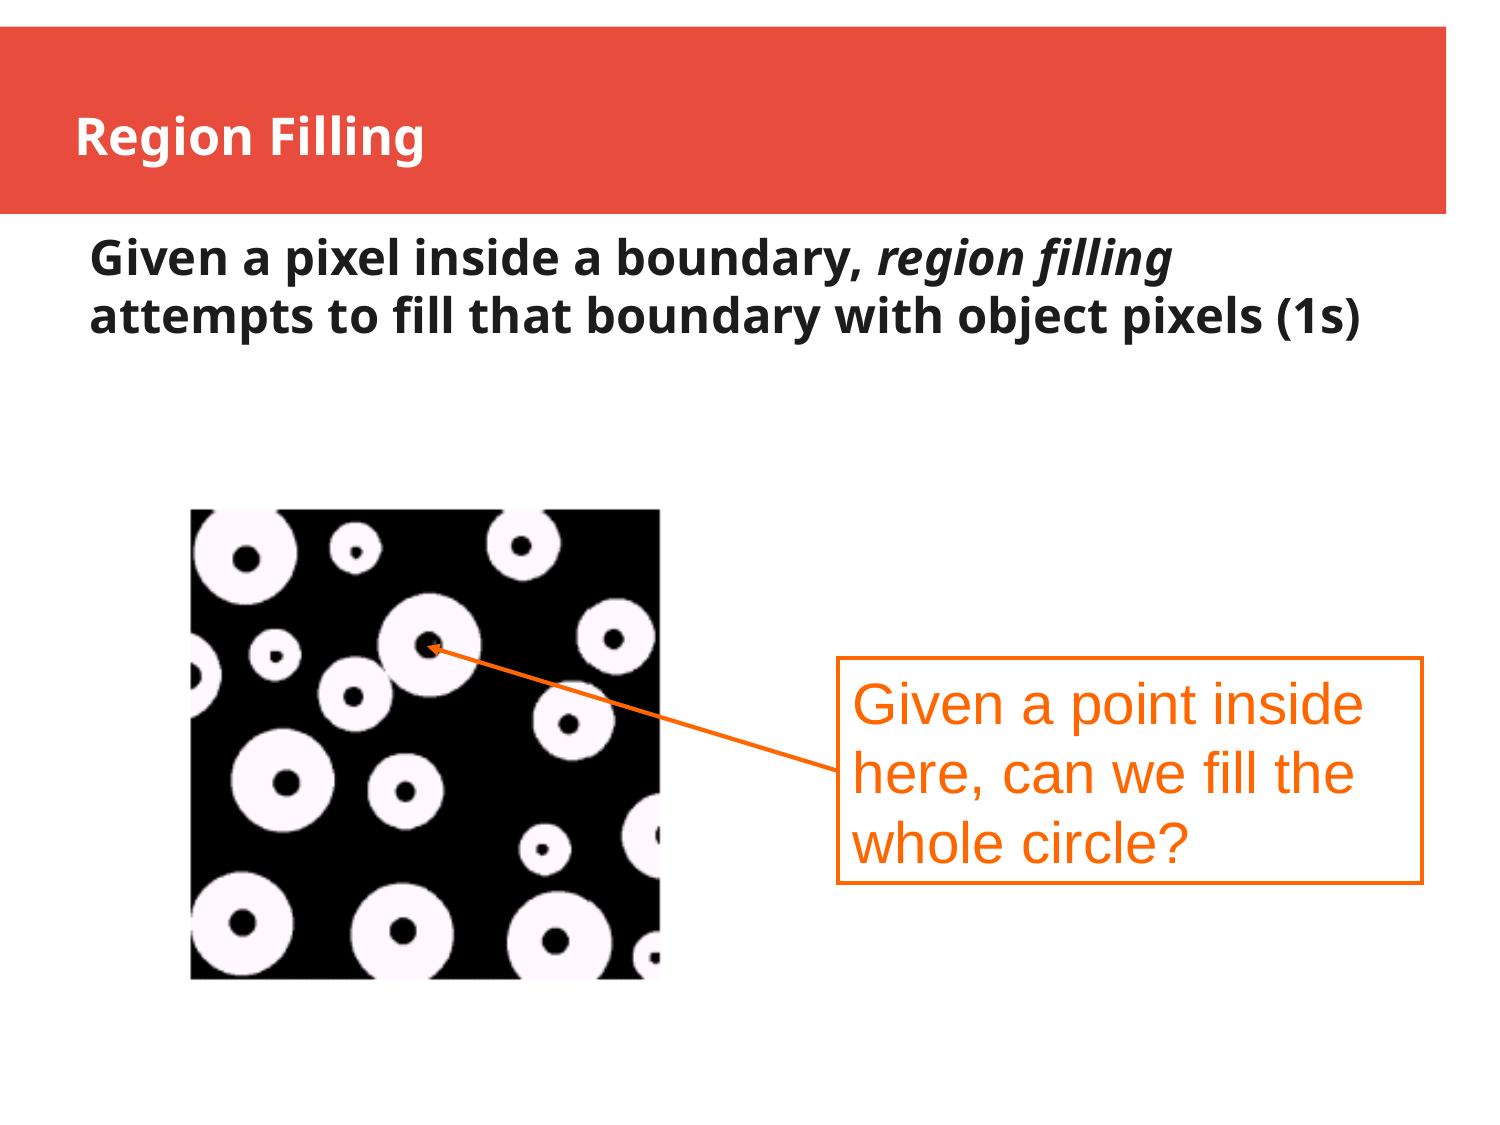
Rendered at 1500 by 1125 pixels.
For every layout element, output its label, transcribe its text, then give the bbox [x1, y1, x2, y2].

picture [178, 499, 672, 990]
text_box Given a pixel inside a boundary, region filling attempts to fill that boundary with object pixels (1s) [75, 218, 1425, 1125]
text_box Given a point inside here, can we fill the whole circle? [838, 658, 1423, 884]
text_box Region Filling [74, 89, 1111, 166]
